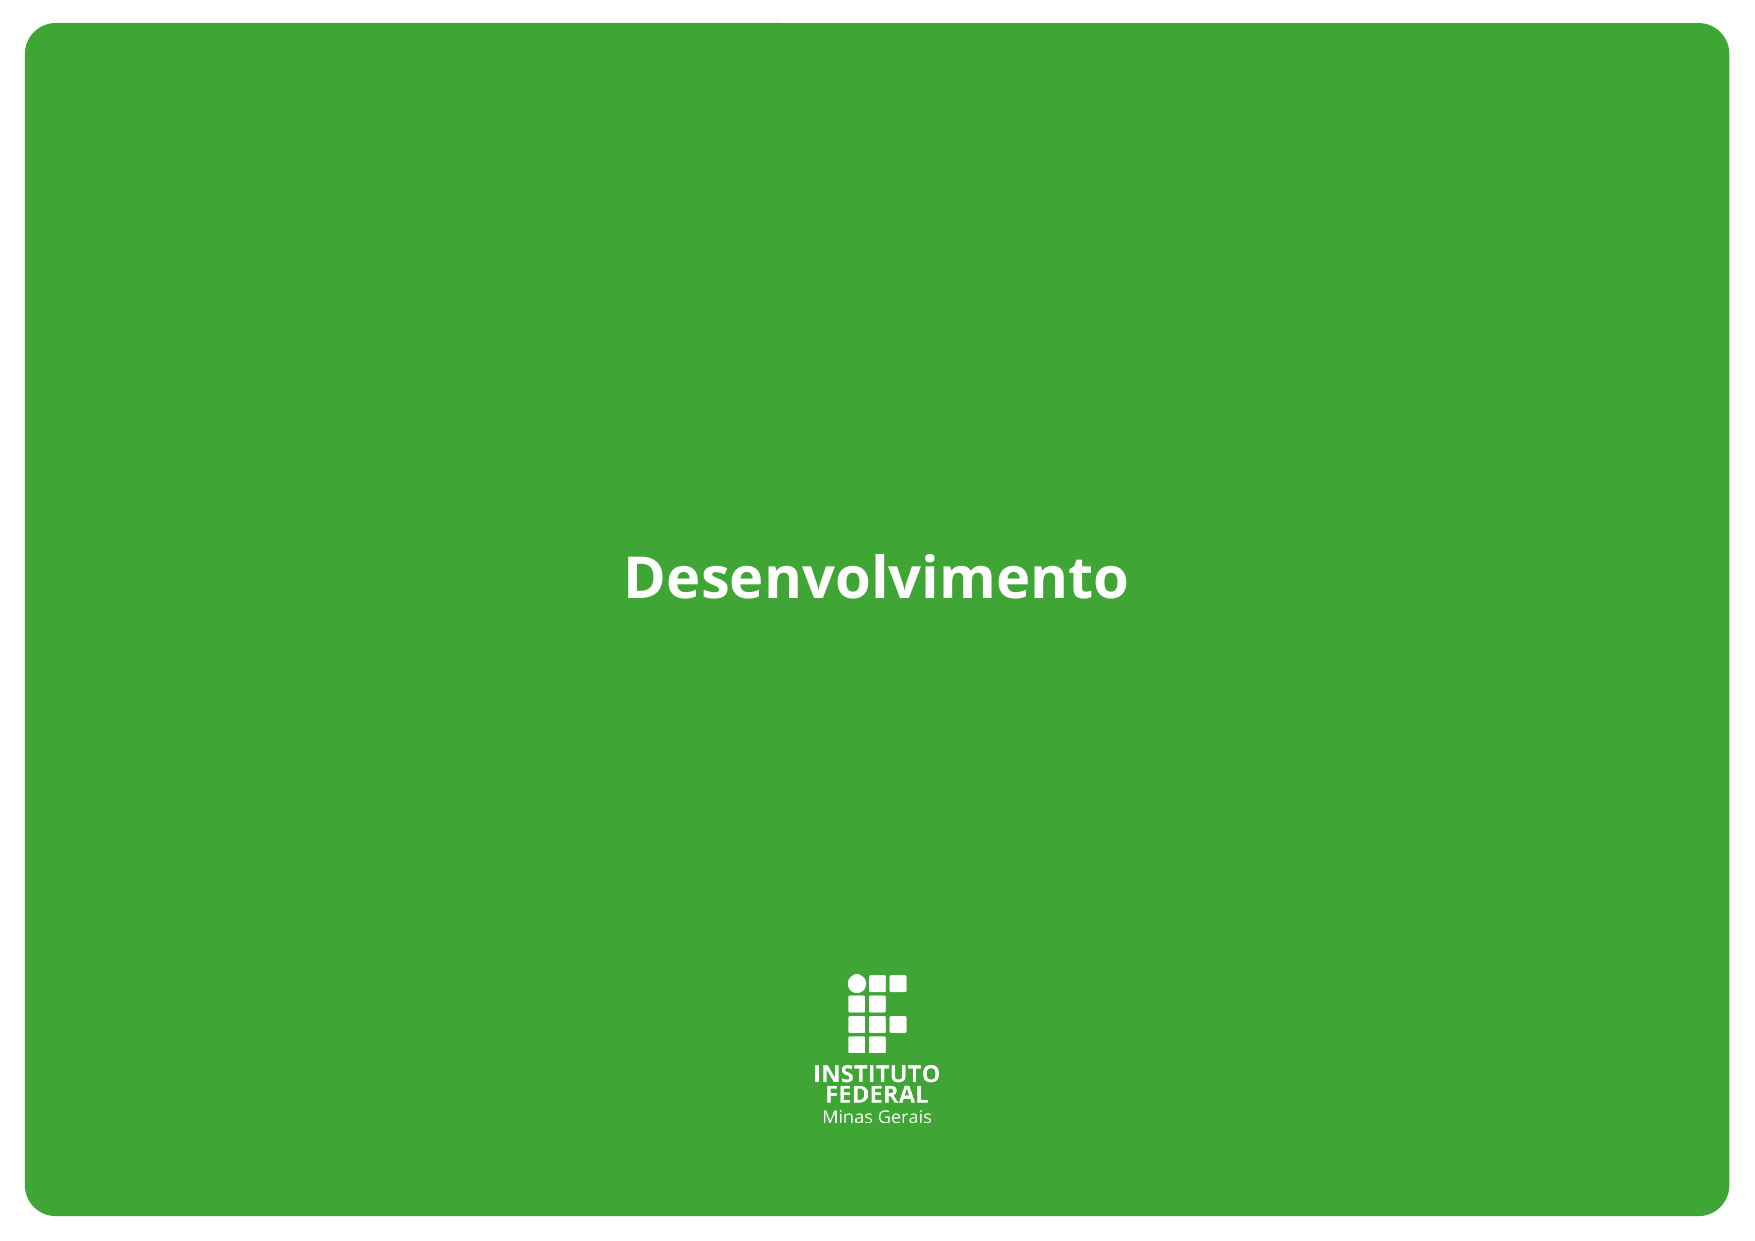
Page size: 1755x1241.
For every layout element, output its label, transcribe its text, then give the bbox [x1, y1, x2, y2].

picture [815, 974, 939, 1124]
text_box [0, 0, 1755, 1241]
text_box [24, 22, 1730, 1217]
text_box Desenvolvimento [527, 521, 1228, 657]
